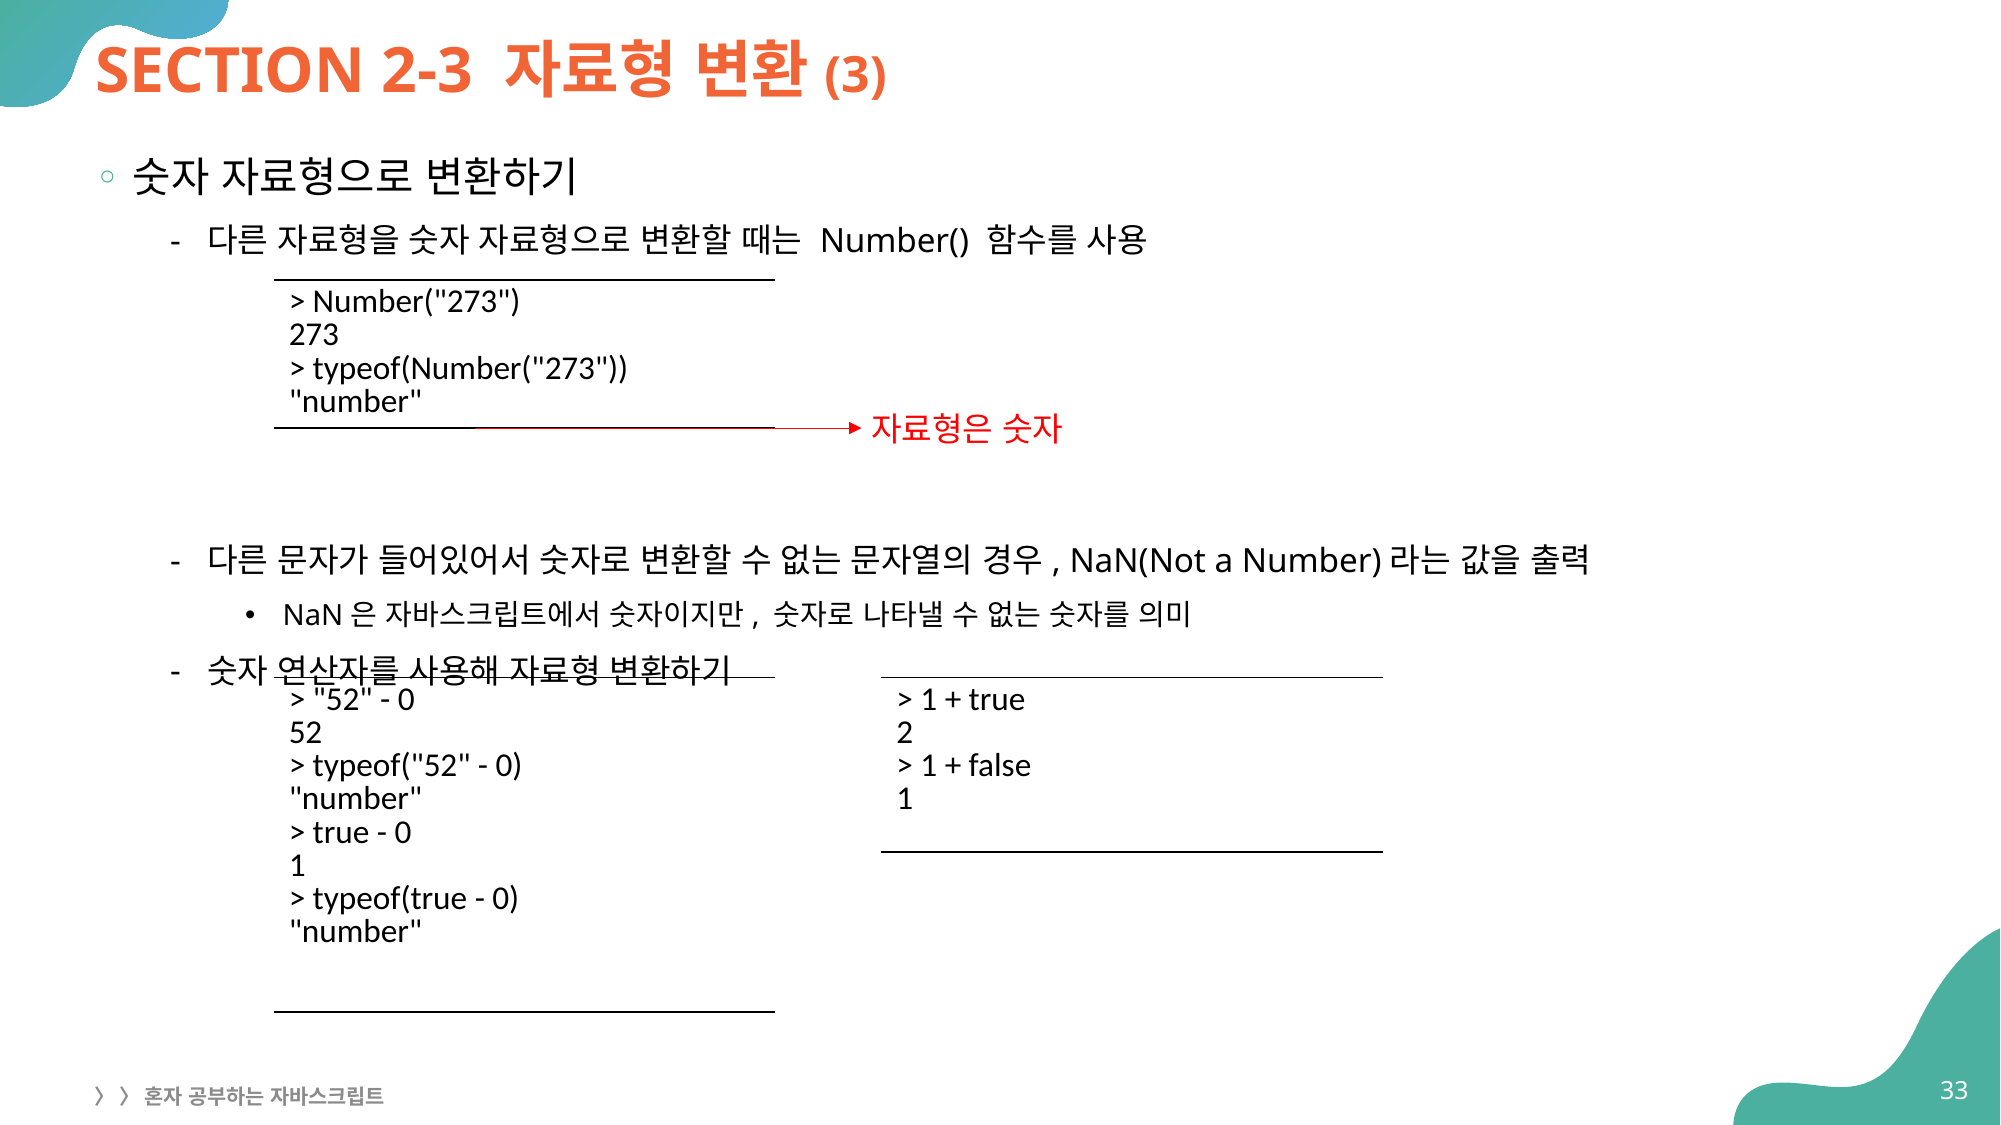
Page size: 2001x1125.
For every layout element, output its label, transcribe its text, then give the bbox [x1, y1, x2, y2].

slide_number 33 [1917, 1061, 1984, 1122]
table_header > 1 + true 2 > 1 + false 1 [881, 678, 1383, 851]
table_header > Number("273") 273 > typeof(Number("273")) "number" [274, 281, 775, 427]
footer 〉 〉 혼자 공부하는 자바스크립트 [79, 1078, 755, 1114]
table_header > "52" - 0 52 > typeof("52" - 0) "number" > true - 0 1 > typeof(true - 0) "number" [274, 678, 775, 1011]
list 숫자 자료형으로 변환하기 다른 자료형을 숫자 자료형으로 변환할 때는 Number() 함수를 사용 다른 문자가 들어있어서 숫자로 변환할 수 없는 문자열의 경우, NaN(Not a Number)라는 값을 출력 NaN은 자바스크립트에서 숫자이지만, 숫자로 나타낼 수 없는 숫자를 의미 숫자 연산자를 사용해 자료형 변환하기 [79, 133, 1931, 954]
text_box 자료형은 숫자 [856, 400, 1096, 455]
title SECTION 2-3 자료형 변환(3) [79, 17, 1931, 128]
